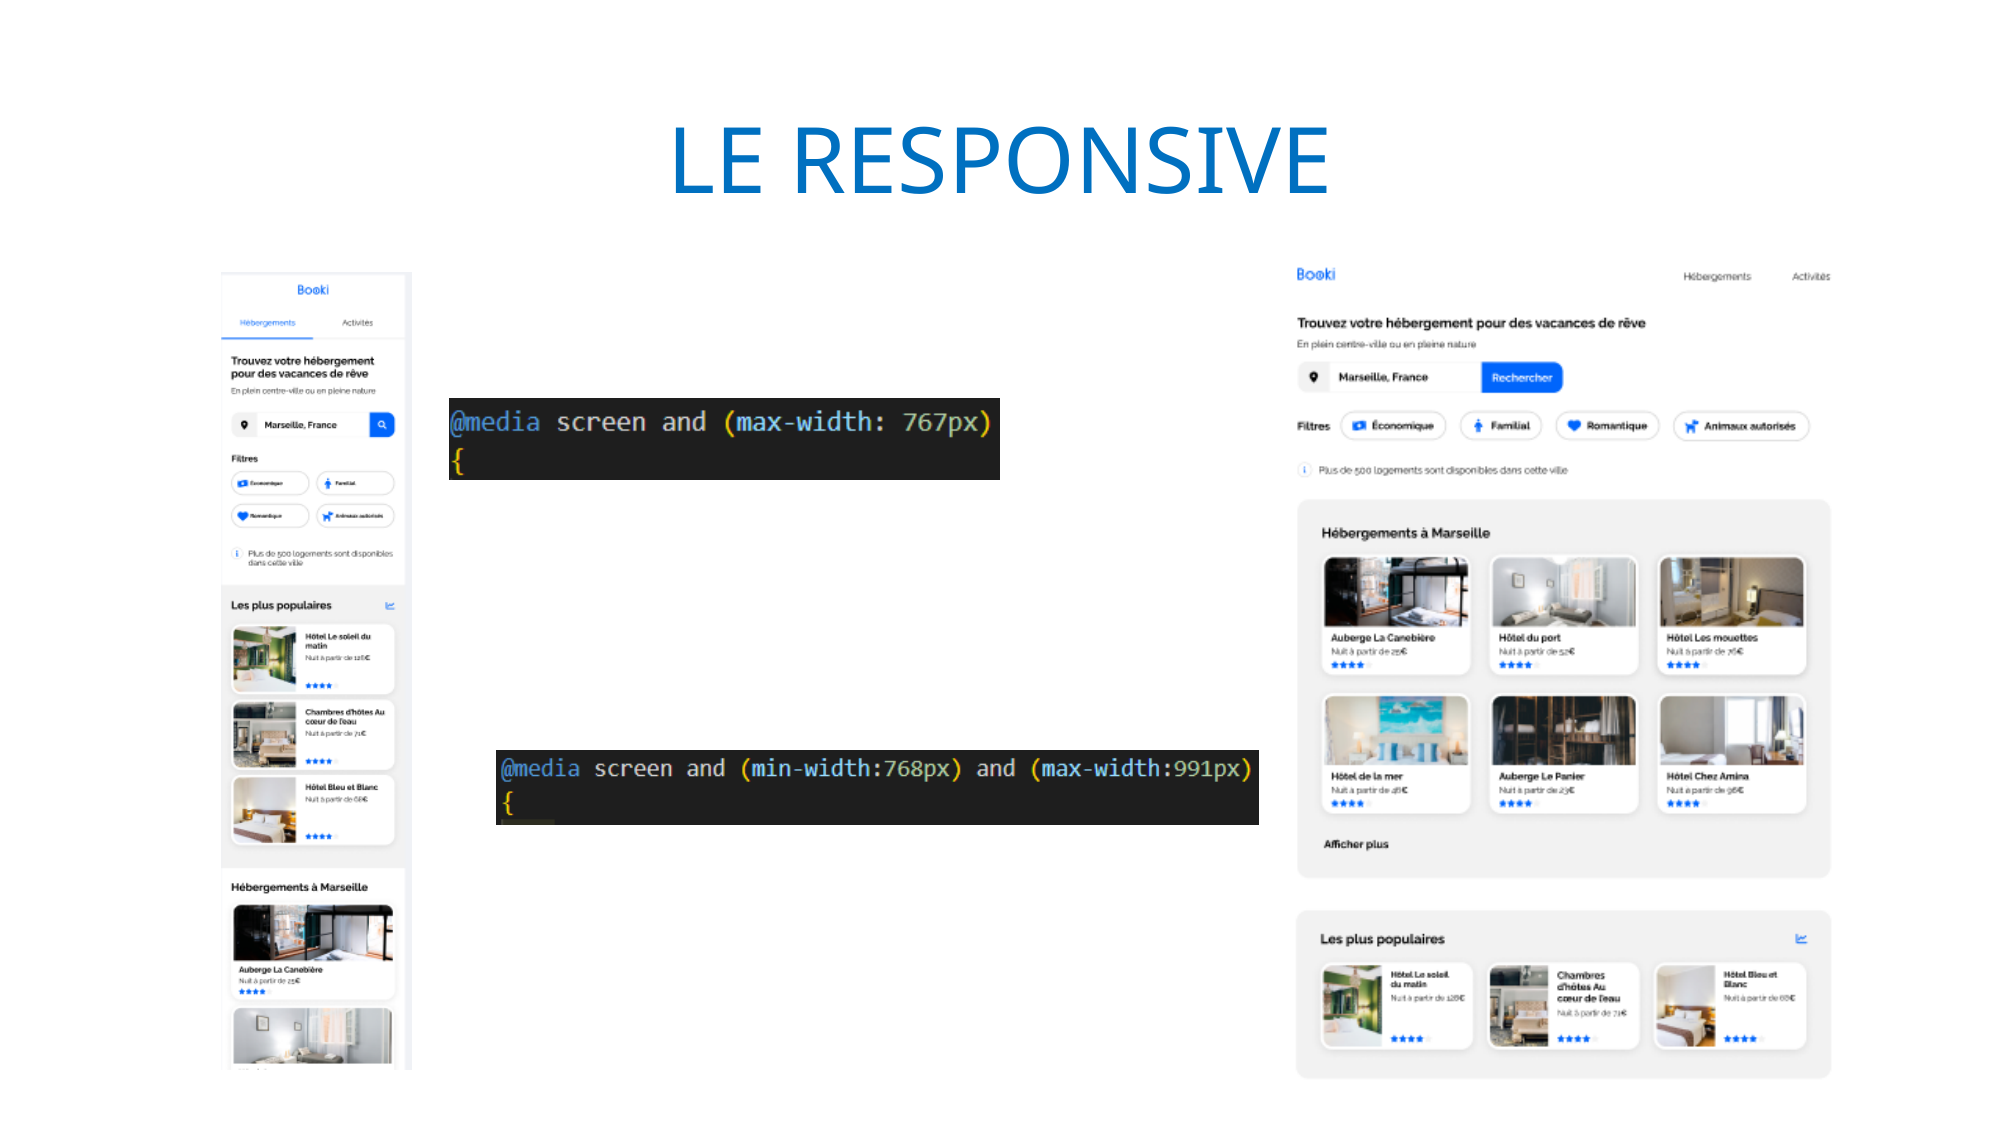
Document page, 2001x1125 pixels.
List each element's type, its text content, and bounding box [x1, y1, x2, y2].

picture [496, 243, 1863, 1100]
picture [221, 272, 412, 1070]
picture [449, 398, 1001, 480]
title LE RESPONSIVE [137, 55, 1863, 273]
